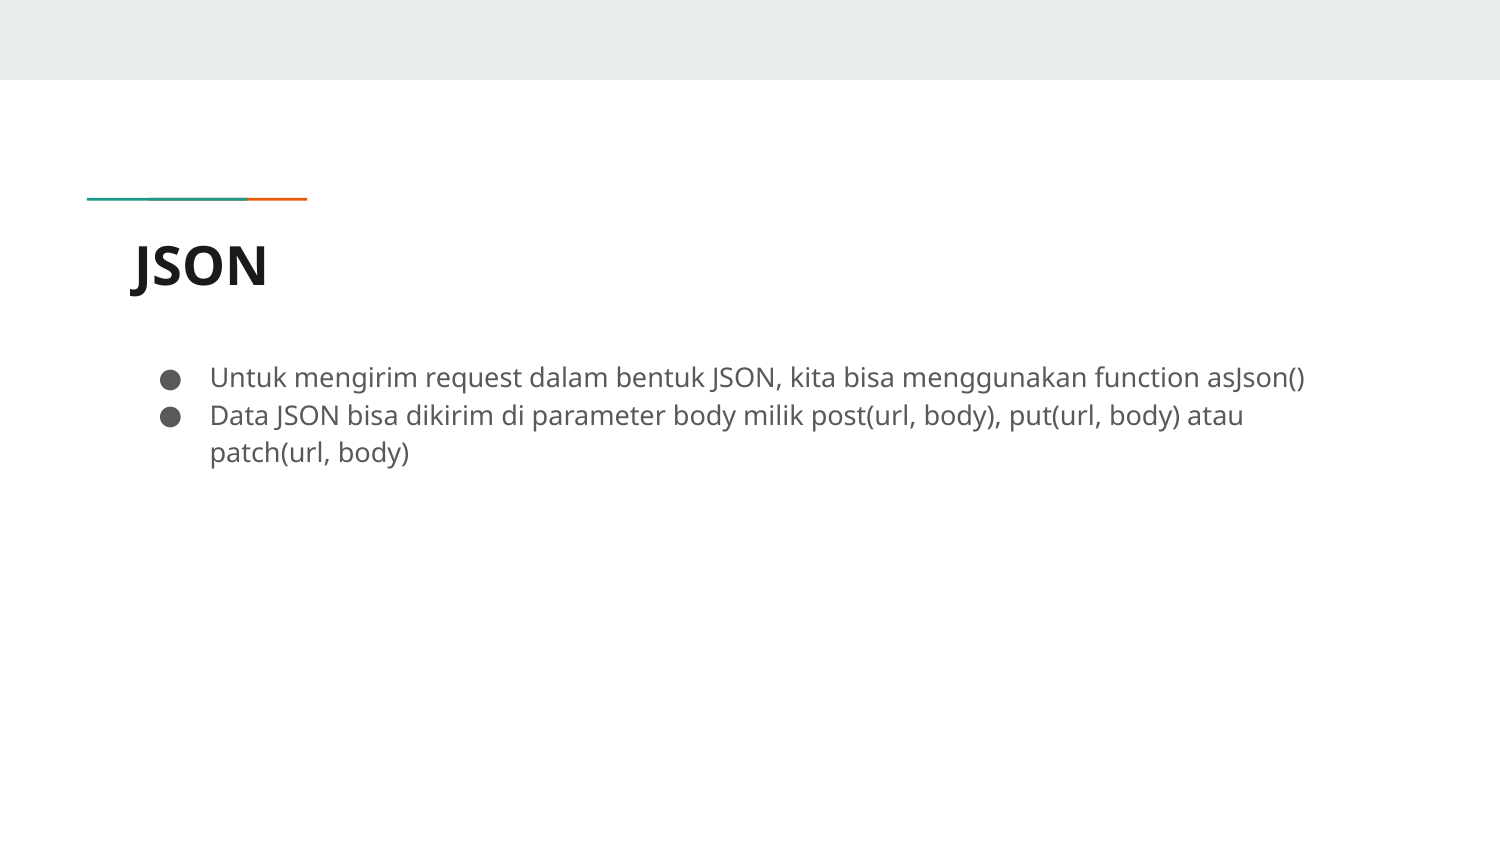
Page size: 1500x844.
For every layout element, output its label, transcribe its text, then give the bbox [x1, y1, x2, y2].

title JSON [119, 216, 1381, 305]
list Untuk mengirim request dalam bentuk JSON, kita bisa menggunakan function asJson() Data JSON bisa dikirim di parameter body milik post(url, body), put(url, body) atau patch(url, body) [119, 341, 1381, 712]
